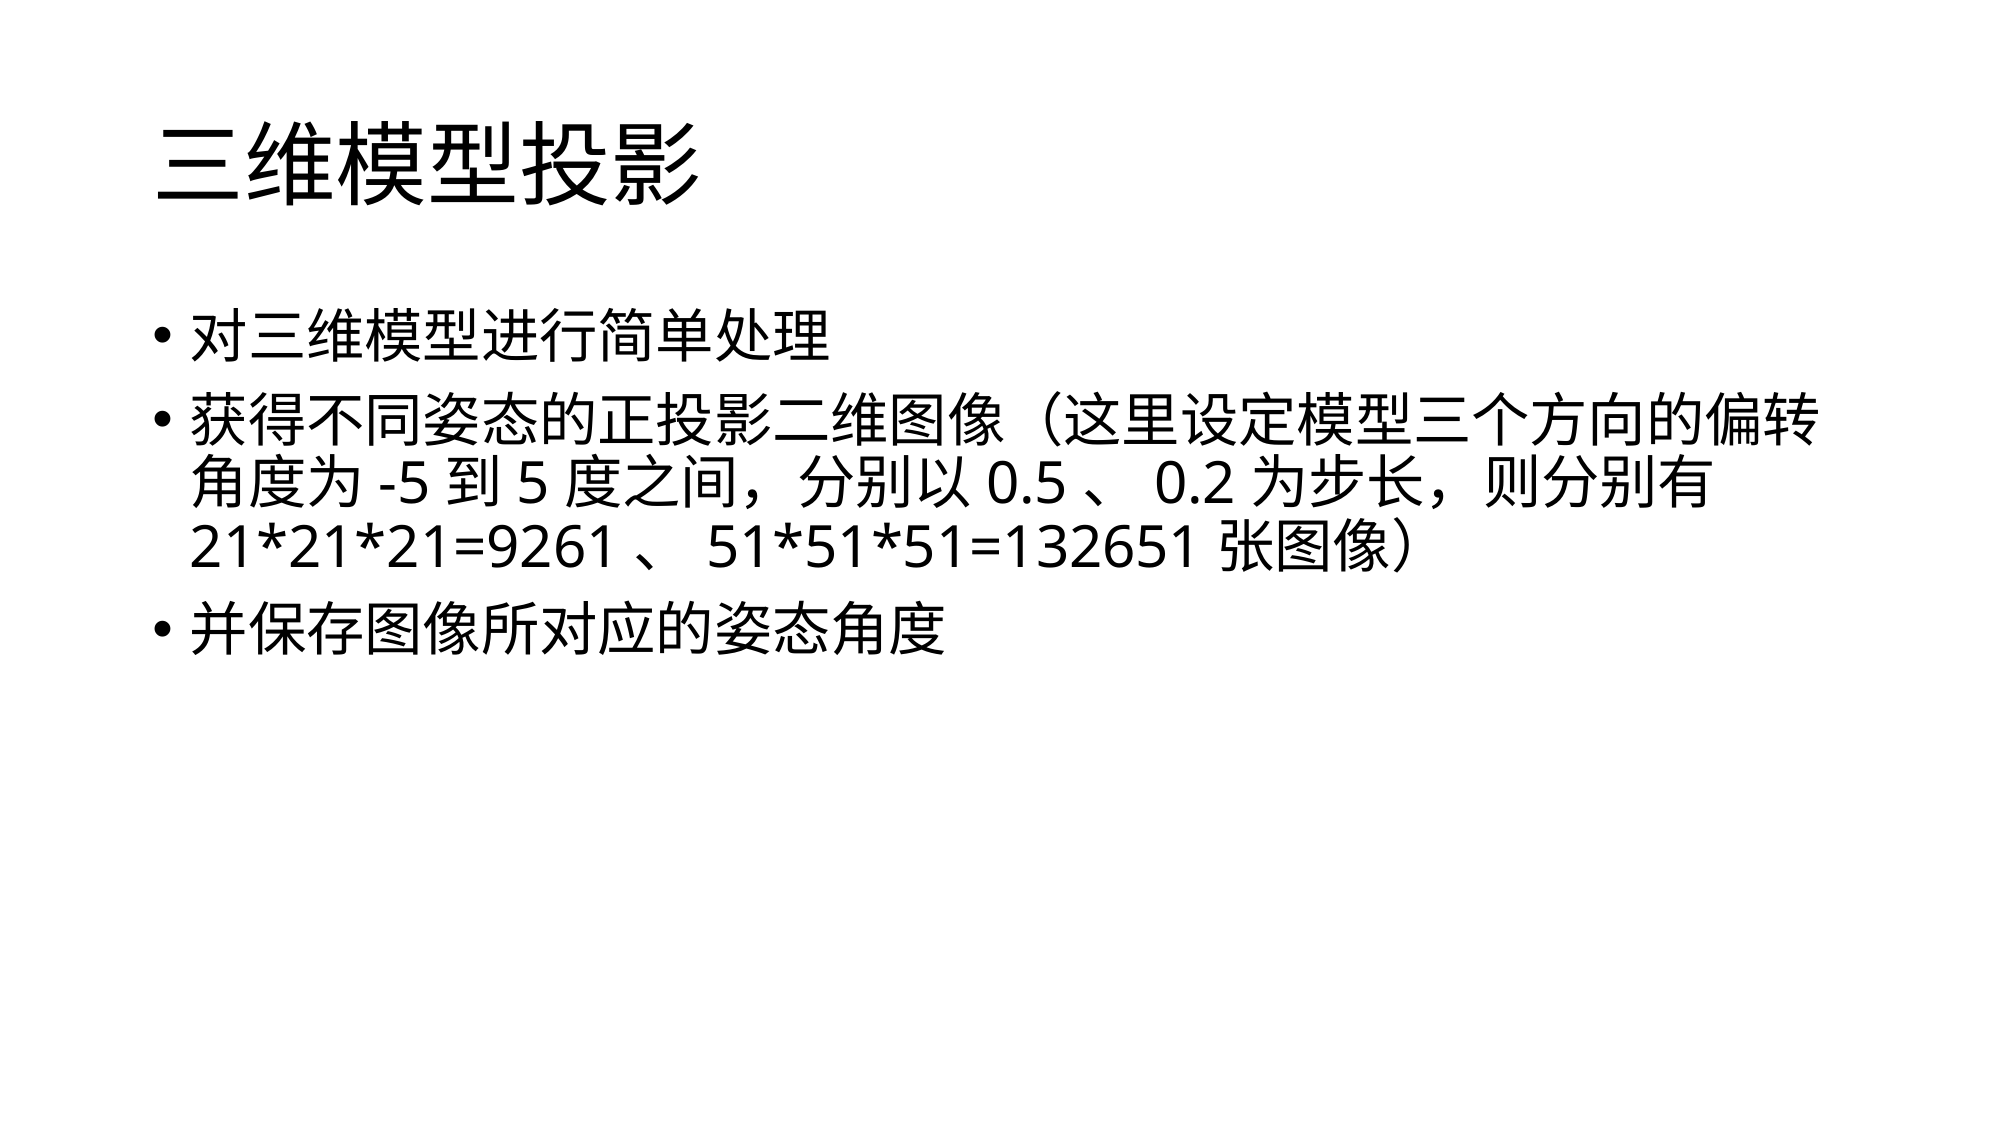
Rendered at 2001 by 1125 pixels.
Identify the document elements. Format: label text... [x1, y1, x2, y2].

list 对三维模型进行简单处理 获得不同姿态的正投影二维图像（这里设定模型三个方向的偏转角度为-5到5度之间，分别以0.5、0.2为步长，则分别有21*21*21=9261、51*51*51=132651张图像） 并保存图像所对应的姿态角度 [137, 299, 1863, 1014]
title 三维模型投影 [137, 59, 1863, 278]
